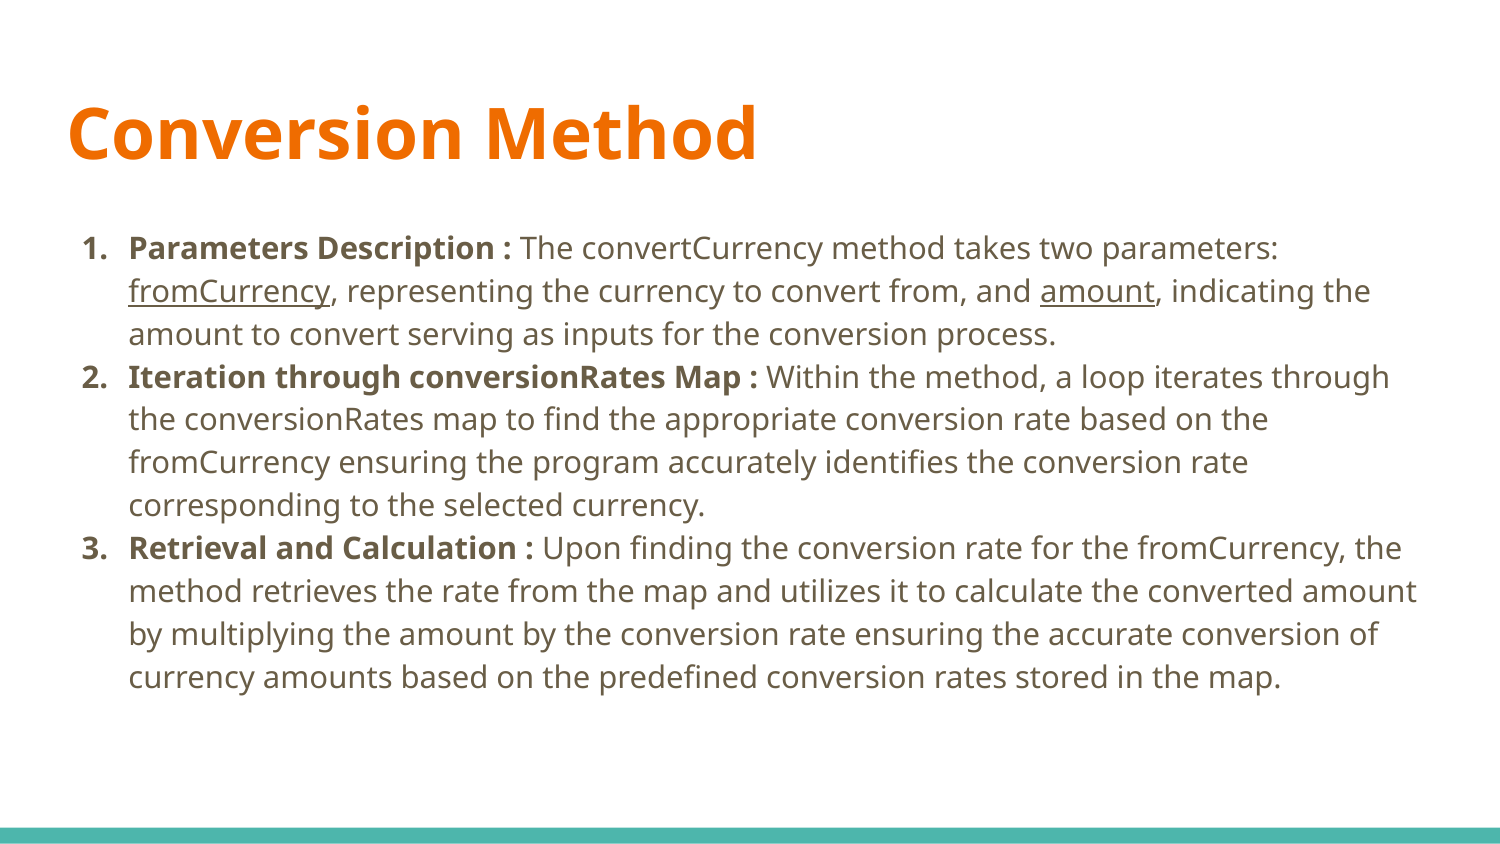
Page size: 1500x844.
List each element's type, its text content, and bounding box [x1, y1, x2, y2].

list Parameters Description : The convertCurrency method takes two parameters: fromCurrency, representing the currency to convert from, and amount, indicating the amount to convert serving as inputs for the conversion process. Iteration through conversionRates Map : Within the method, a loop iterates through the conversionRates map to find the appropriate conversion rate based on the fromCurrency ensuring the program accurately identifies the conversion rate corresponding to the selected currency. Retrieval and Calculation : Upon finding the conversion rate for the fromCurrency, the method retrieves the rate from the map and utilizes it to calculate the converted amount by multiplying the amount by the conversion rate ensuring the accurate conversion of currency amounts based on the predefined conversion rates stored in the map. [51, 207, 1449, 750]
title Conversion Method [51, 72, 1449, 189]
